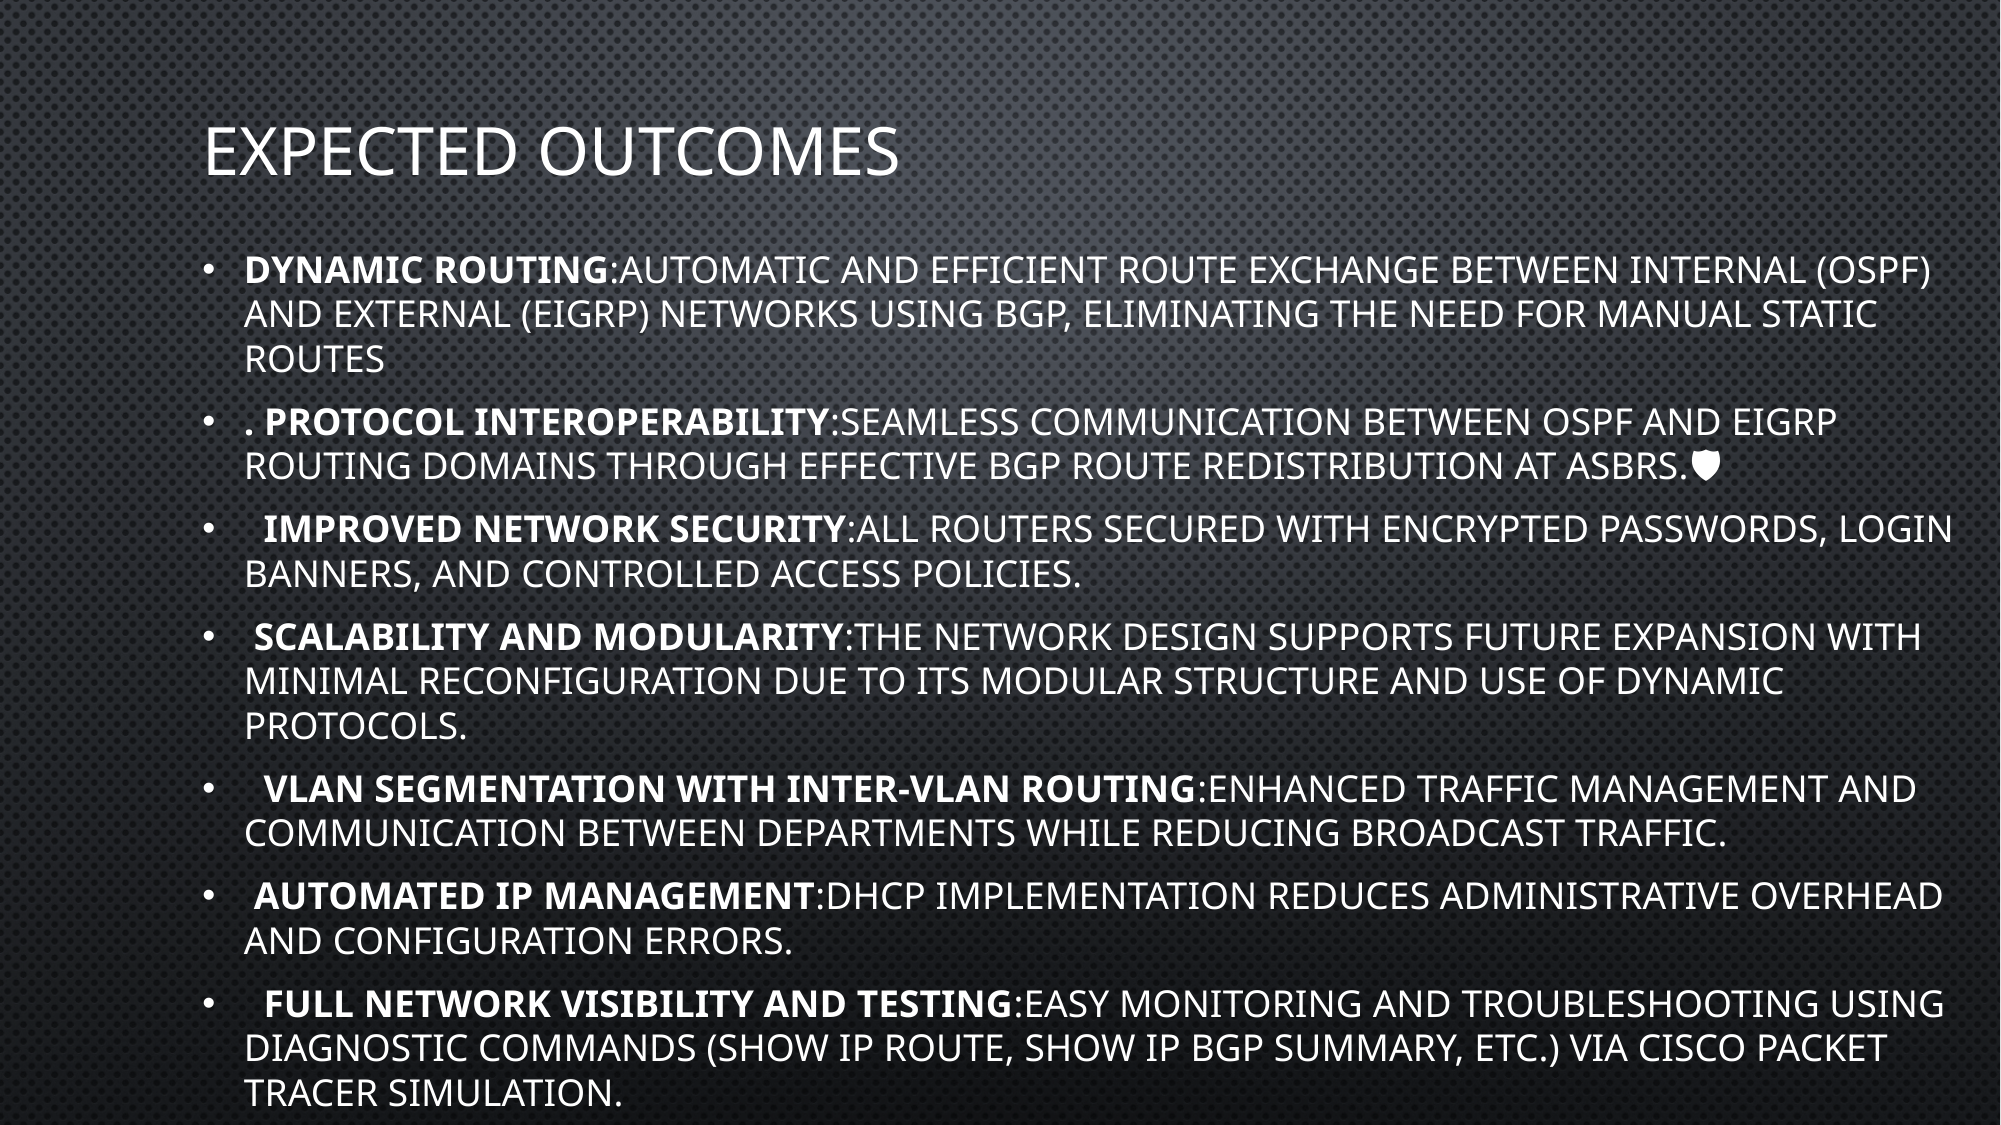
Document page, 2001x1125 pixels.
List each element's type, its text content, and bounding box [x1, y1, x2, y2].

title Expected Outcomes [187, 99, 1813, 198]
list Dynamic Routing:Automatic and efficient route exchange between internal (OSPF) and external (EIGRP) networks using BGP, eliminating the need for manual static routes . Protocol Interoperability:Seamless communication between OSPF and EIGRP routing domains through effective BGP route redistribution at ASBRs.🛡 ️ Improved Network Security:All routers secured with encrypted passwords, login banners, and controlled access policies. Scalability and Modularity:The network design supports future expansion with minimal reconfiguration due to its modular structure and use of dynamic protocols. VLAN Segmentation with Inter-VLAN Routing:Enhanced traffic management and communication between departments while reducing broadcast traffic. Automated IP Management:DHCP implementation reduces administrative overhead and configuration errors. Full Network Visibility and Testing:Easy monitoring and troubleshooting using diagnostic commands (show ip route, show ip bgp summary, etc.) via Cisco Packet Tracer simulation. [187, 234, 1985, 1125]
